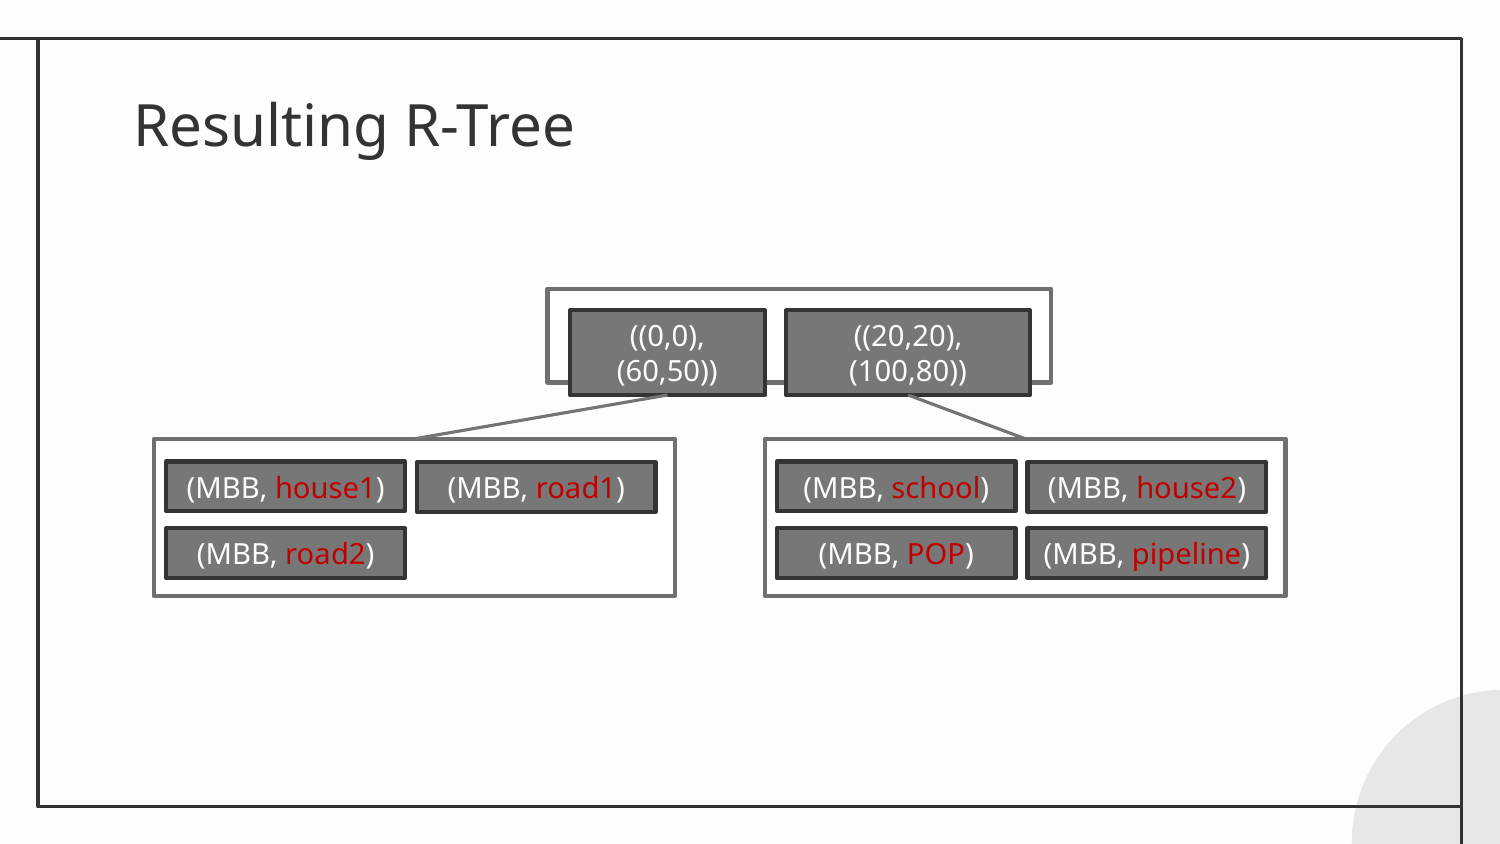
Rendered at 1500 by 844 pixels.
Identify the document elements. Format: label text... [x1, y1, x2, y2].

text_box [545, 287, 1053, 385]
text_box ((20,20),(100,80)) [784, 308, 1032, 397]
title Resulting R-Tree [118, 72, 1382, 167]
text_box ((0,0),(60,50)) [568, 308, 767, 397]
text_box [763, 437, 1288, 598]
text_box (MBB, pipeline) [1025, 526, 1268, 580]
text_box [152, 437, 677, 598]
text_box (MBB, POP) [775, 526, 1018, 580]
text_box (MBB, house2) [1025, 460, 1268, 514]
text_box (MBB, road1) [415, 460, 658, 514]
text_box (MBB, house1) [164, 459, 407, 513]
text_box (MBB, road2) [164, 526, 407, 580]
text_box (MBB, school) [775, 459, 1018, 513]
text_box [907, 360, 1026, 439]
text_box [414, 360, 668, 439]
